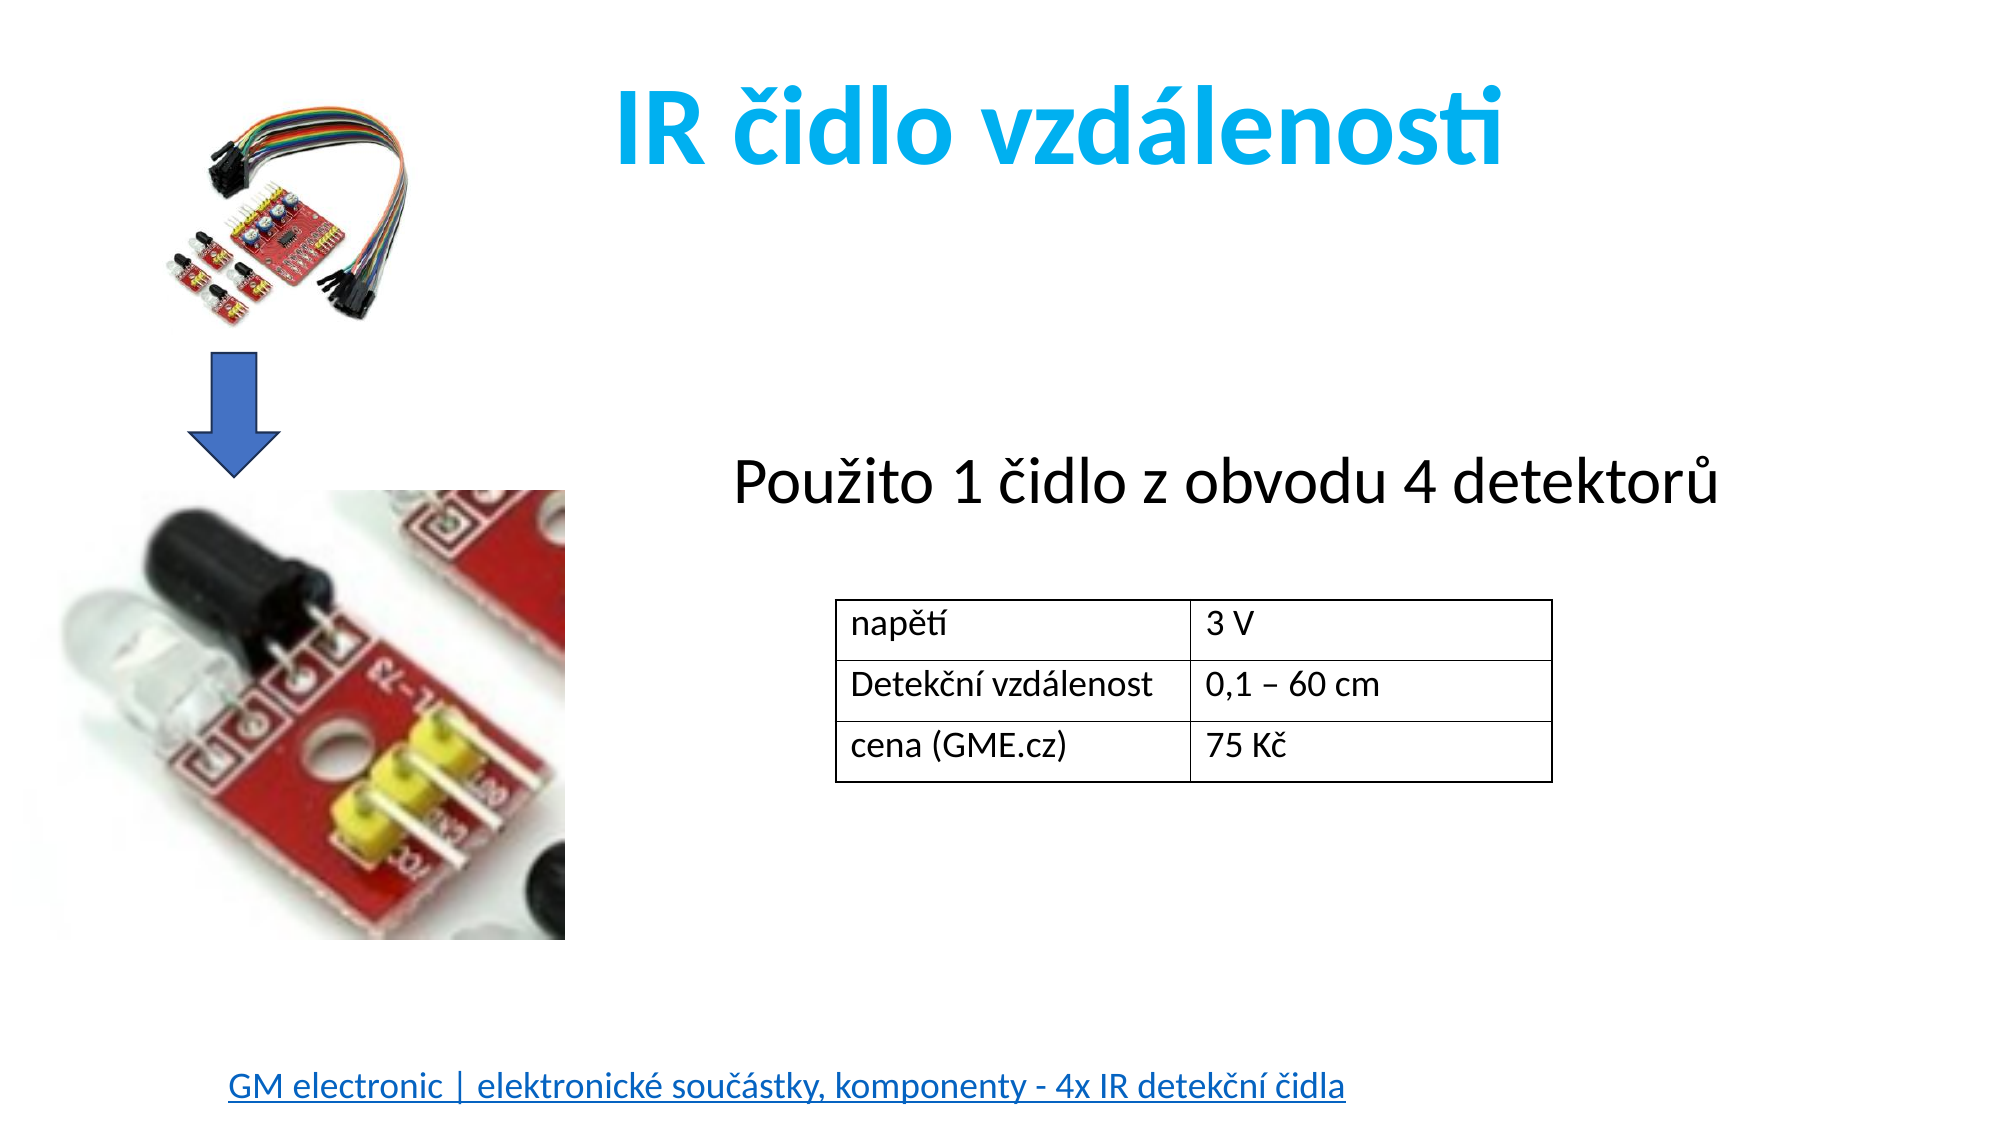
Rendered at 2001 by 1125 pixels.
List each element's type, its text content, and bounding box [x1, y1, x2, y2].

table_cell cena (GME.cz) [837, 722, 1190, 781]
table_cell Detekční vzdálenost [837, 661, 1190, 721]
text_box [186, 382, 282, 479]
table_cell 75 Kč [1191, 722, 1551, 781]
table_header napětí [837, 601, 1190, 660]
table_cell 0,1 – 60 cm [1191, 661, 1551, 721]
text_box GM electronic | elektronické součástky, komponenty - 4x IR detekční čidla [213, 1053, 1458, 1114]
picture [12, 490, 565, 940]
text_box IR čidlo vzdálenosti [598, 45, 1856, 195]
text_box Použito 1 čidlo z obvodu 4 detektorů [718, 429, 1736, 525]
picture [121, 45, 458, 382]
table_header 3 V [1191, 601, 1551, 660]
